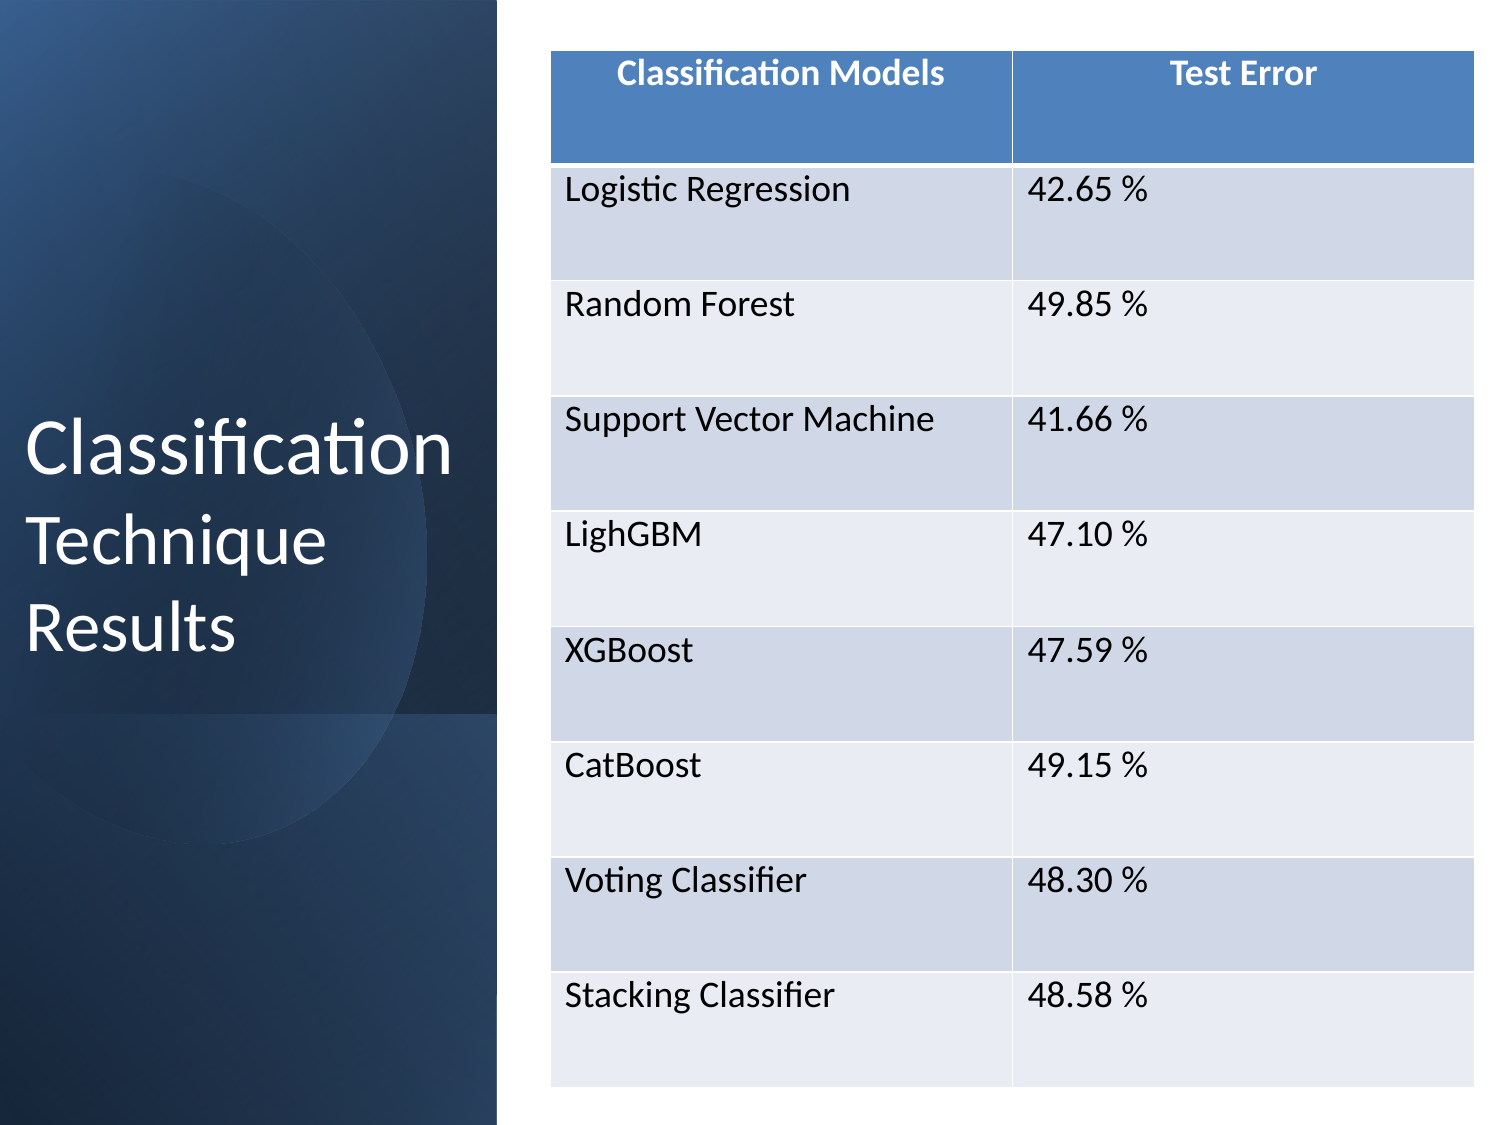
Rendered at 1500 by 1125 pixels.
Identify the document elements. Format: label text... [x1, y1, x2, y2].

table_cell 47.10 % [1013, 512, 1474, 626]
table_cell Support Vector Machine [551, 397, 1012, 510]
text_box [499, 0, 1500, 1125]
table_cell Stacking Classifier [551, 973, 1012, 1087]
table_cell 42.65 % [1013, 168, 1474, 280]
table_cell 49.15 % [1013, 743, 1474, 856]
table_cell Voting Classifier [551, 858, 1012, 971]
table_cell XGBoost [551, 627, 1012, 741]
table_cell CatBoost [551, 743, 1012, 856]
table_cell Logistic Regression [551, 168, 1012, 280]
text_box [0, 0, 499, 1125]
table_header Test Error [1013, 51, 1474, 163]
table_cell 47.59 % [1013, 627, 1474, 741]
table_cell 48.30 % [1013, 858, 1474, 971]
table_cell 48.58 % [1013, 973, 1474, 1087]
table_cell 41.66 % [1013, 397, 1474, 510]
table_cell Random Forest [551, 281, 1012, 395]
title Classification Technique Results [10, 329, 486, 674]
table_cell LighGBM [551, 512, 1012, 626]
table_cell 49.85 % [1013, 281, 1474, 395]
table_header Classification Models [551, 51, 1012, 163]
